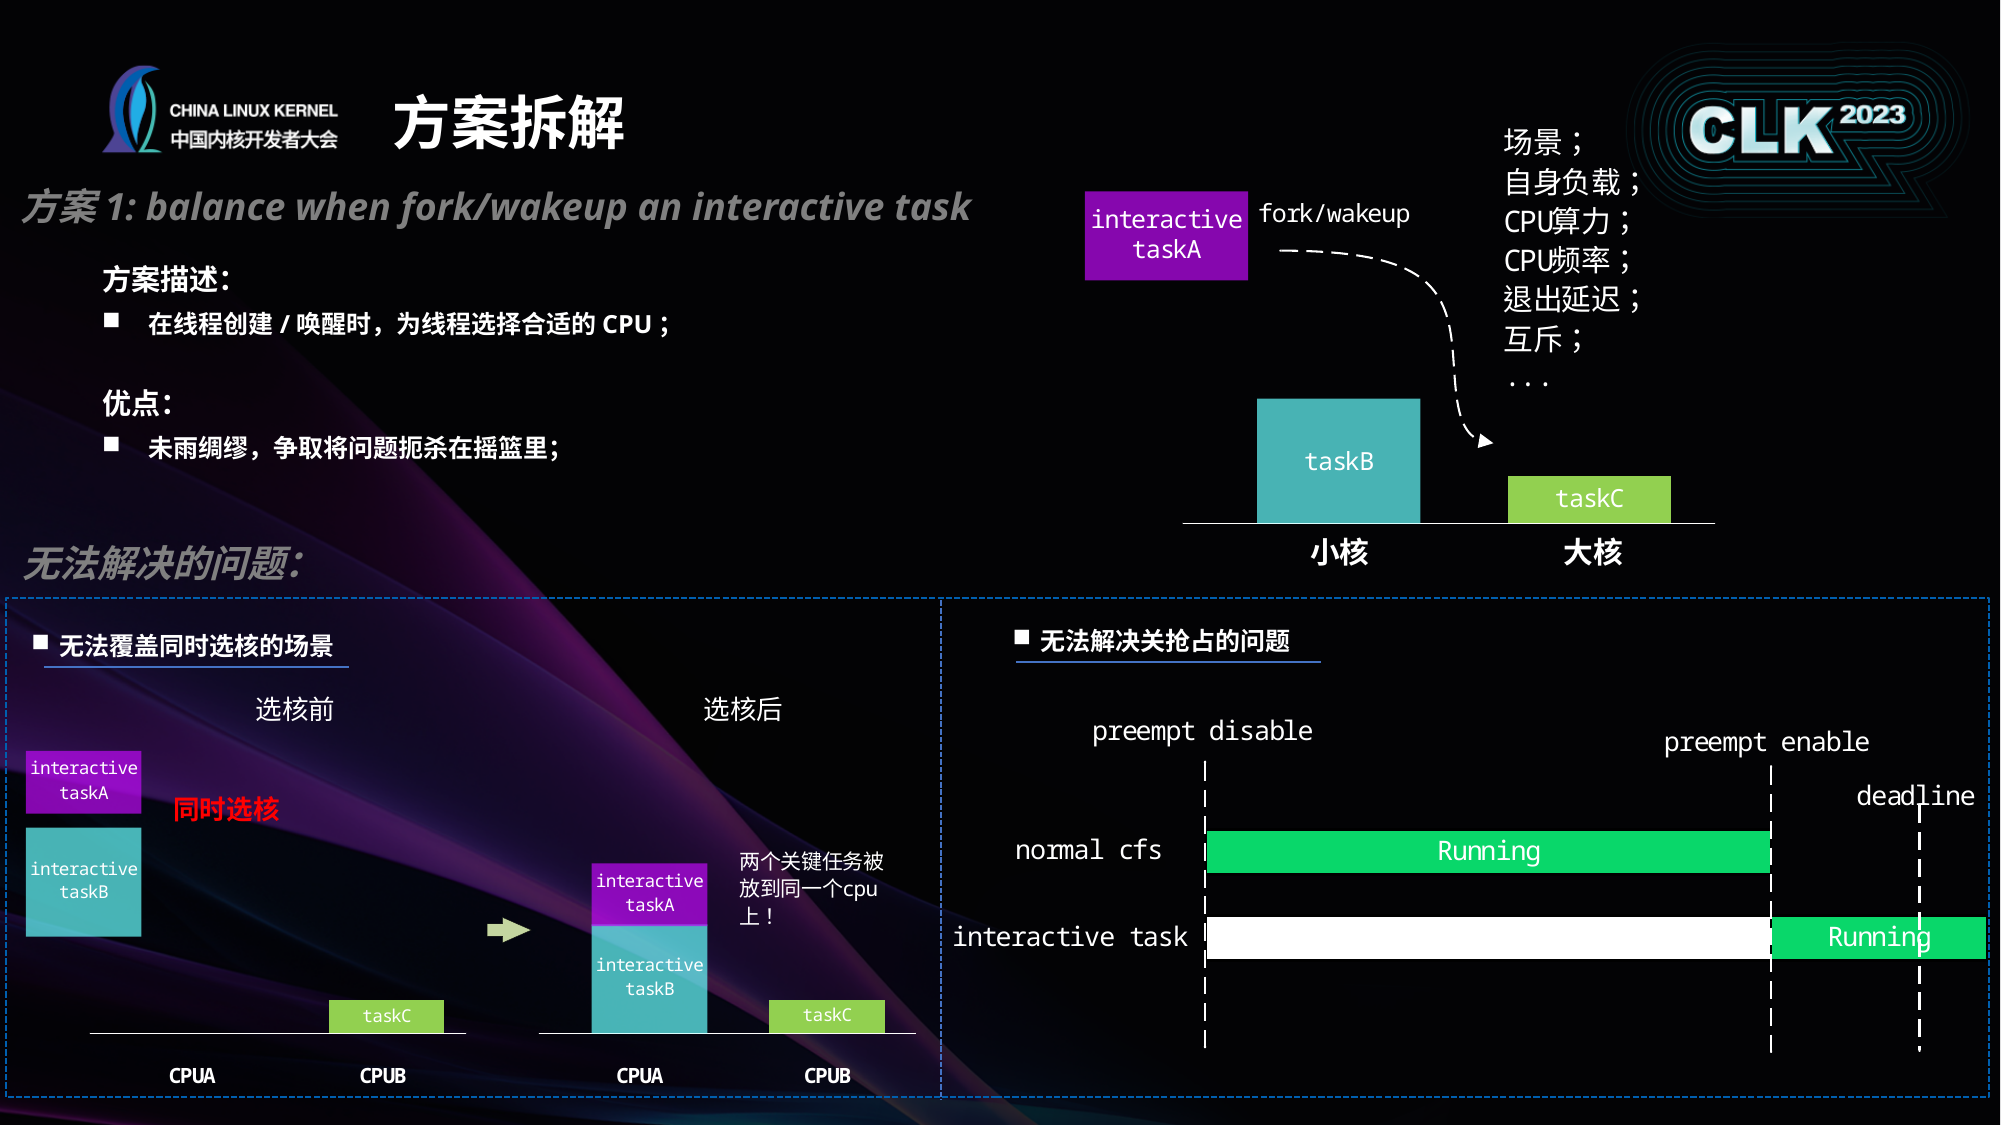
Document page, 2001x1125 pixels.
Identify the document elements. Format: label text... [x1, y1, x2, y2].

text_box [0, 597, 1989, 1112]
text_box 方案拆解 [378, 78, 925, 168]
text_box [5, 597, 1990, 1101]
picture [0, 0, 2001, 1125]
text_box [5, 175, 1049, 595]
